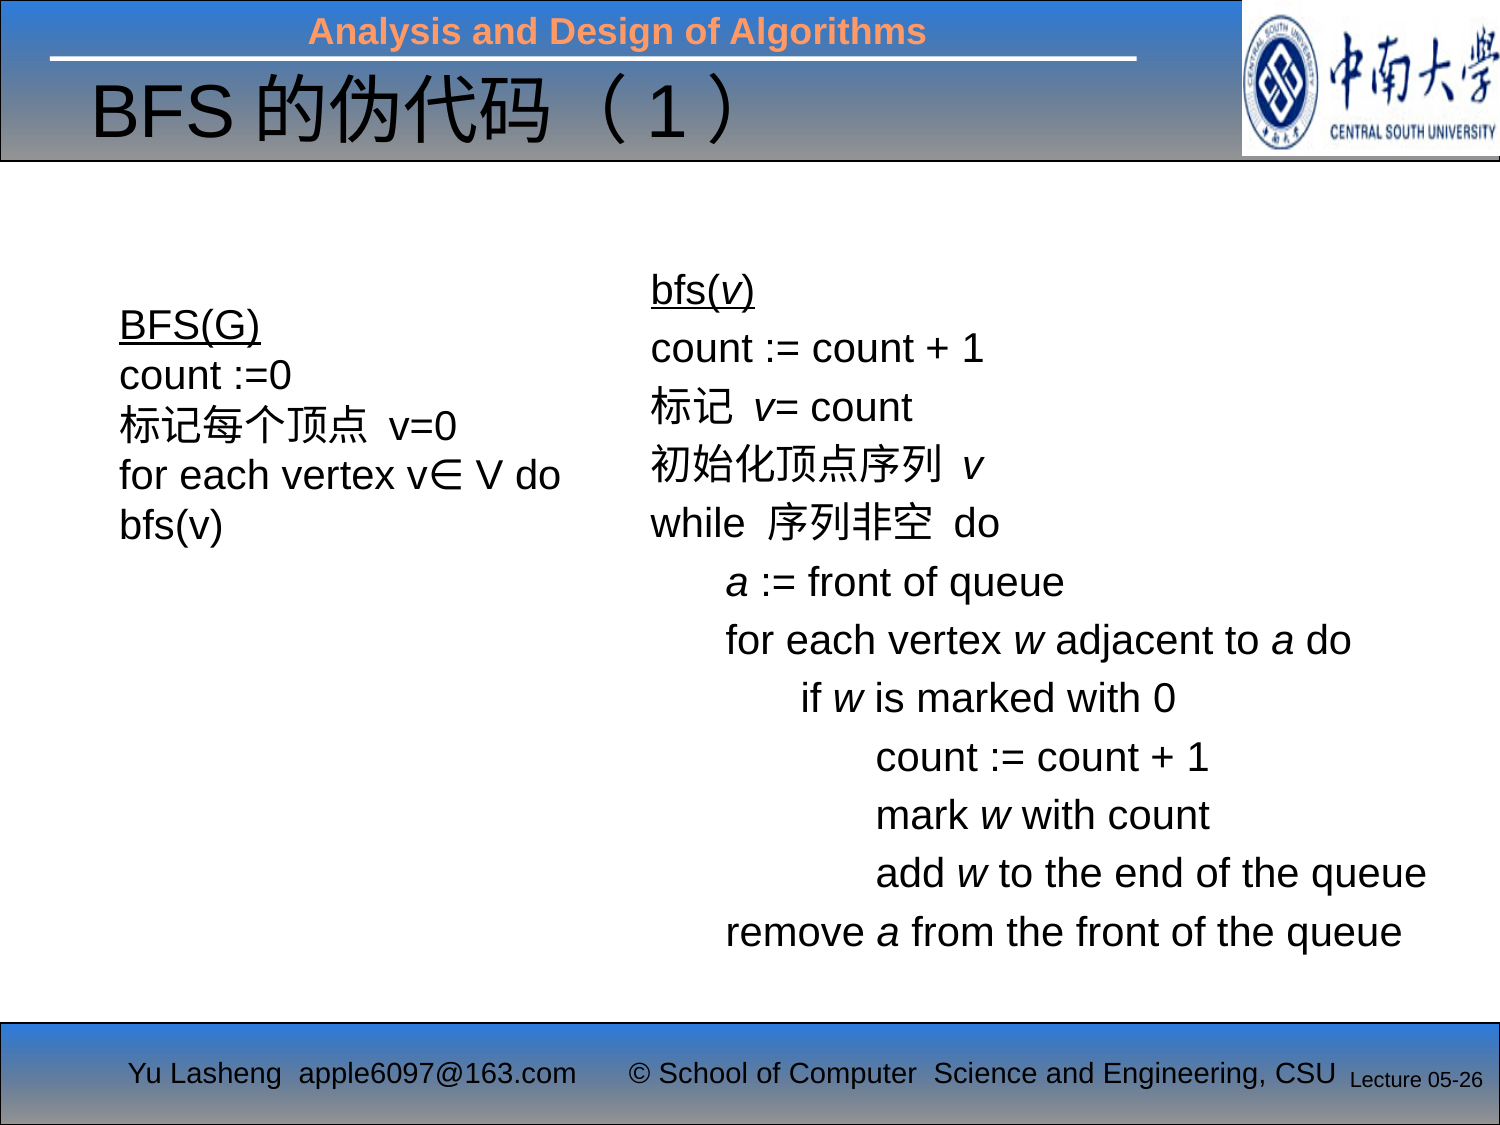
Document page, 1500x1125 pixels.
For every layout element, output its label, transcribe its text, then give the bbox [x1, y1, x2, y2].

slide_number Lecture 05-26 [1334, 1058, 1500, 1125]
text_box bfs(v) count := count + 1 标记 v= count 初始化顶点序列 v while 序列非空 do a := front of queue for each vertex w adjacent to a do if w is marked with 0 count := count + 1 mark w with count add w to the end of the queue remove a from the front of the queue [560, 255, 1461, 1030]
title BFS的伪代码（1） [74, 54, 1426, 162]
text_box BFS(G) count :=0 标记每个顶点 v=0 for each vertex v∈ V do bfs(v) [29, 290, 560, 606]
picture [1242, 0, 1500, 156]
